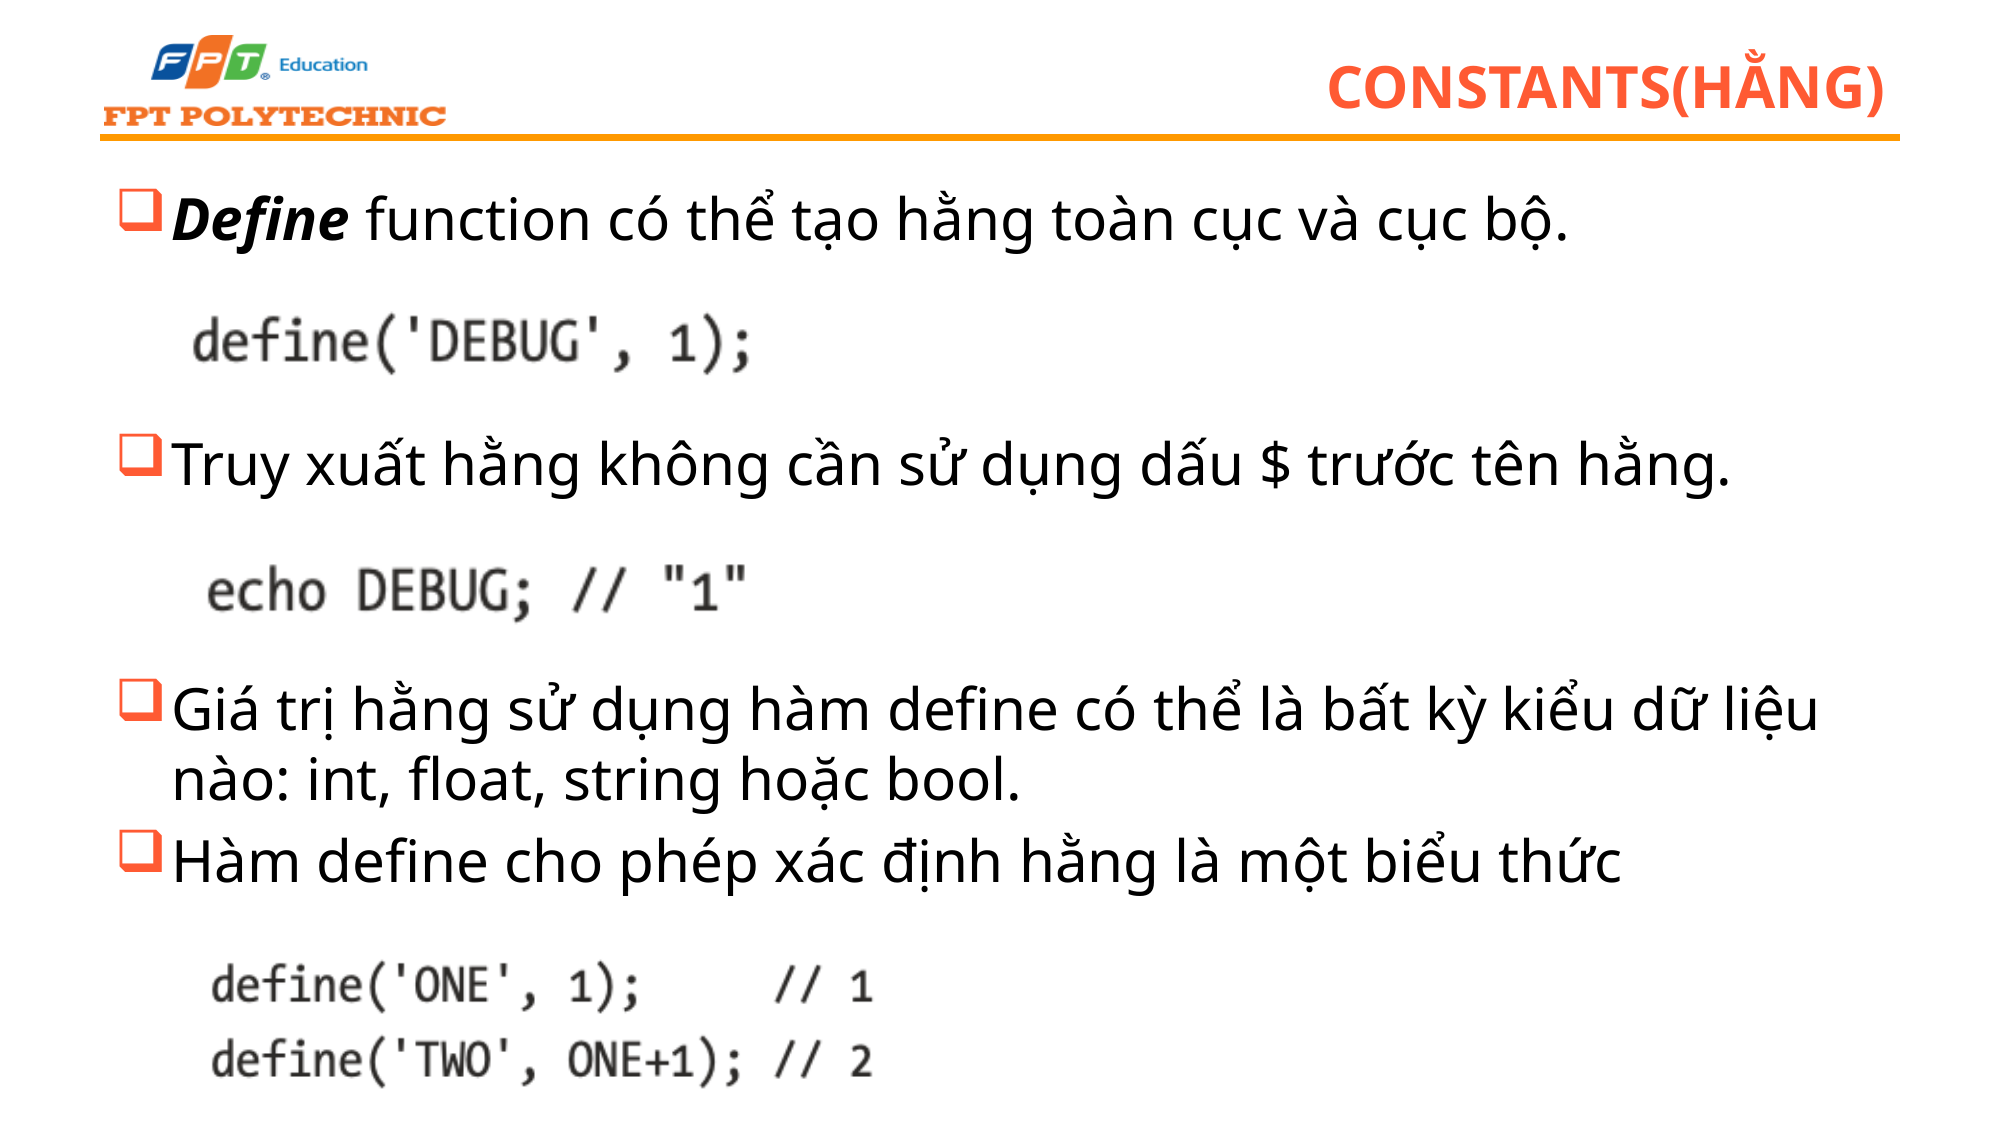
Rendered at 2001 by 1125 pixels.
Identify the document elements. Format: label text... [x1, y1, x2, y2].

picture [174, 274, 832, 401]
list Define function có thể tạo hằng toàn cục và cục bộ. Truy xuất hằng không cần sử dụng dấu $ trước tên hằng. Giá trị hằng sử dụng hàm define có thể là bất kỳ kiểu dữ liệu nào: int, float, string hoặc bool. Hàm define cho phép xác định hằng là một biểu thức [99, 174, 1900, 1038]
picture [183, 932, 1020, 1125]
title Constants(hằng) [450, 45, 1900, 125]
picture [104, 35, 450, 126]
picture [183, 522, 938, 651]
